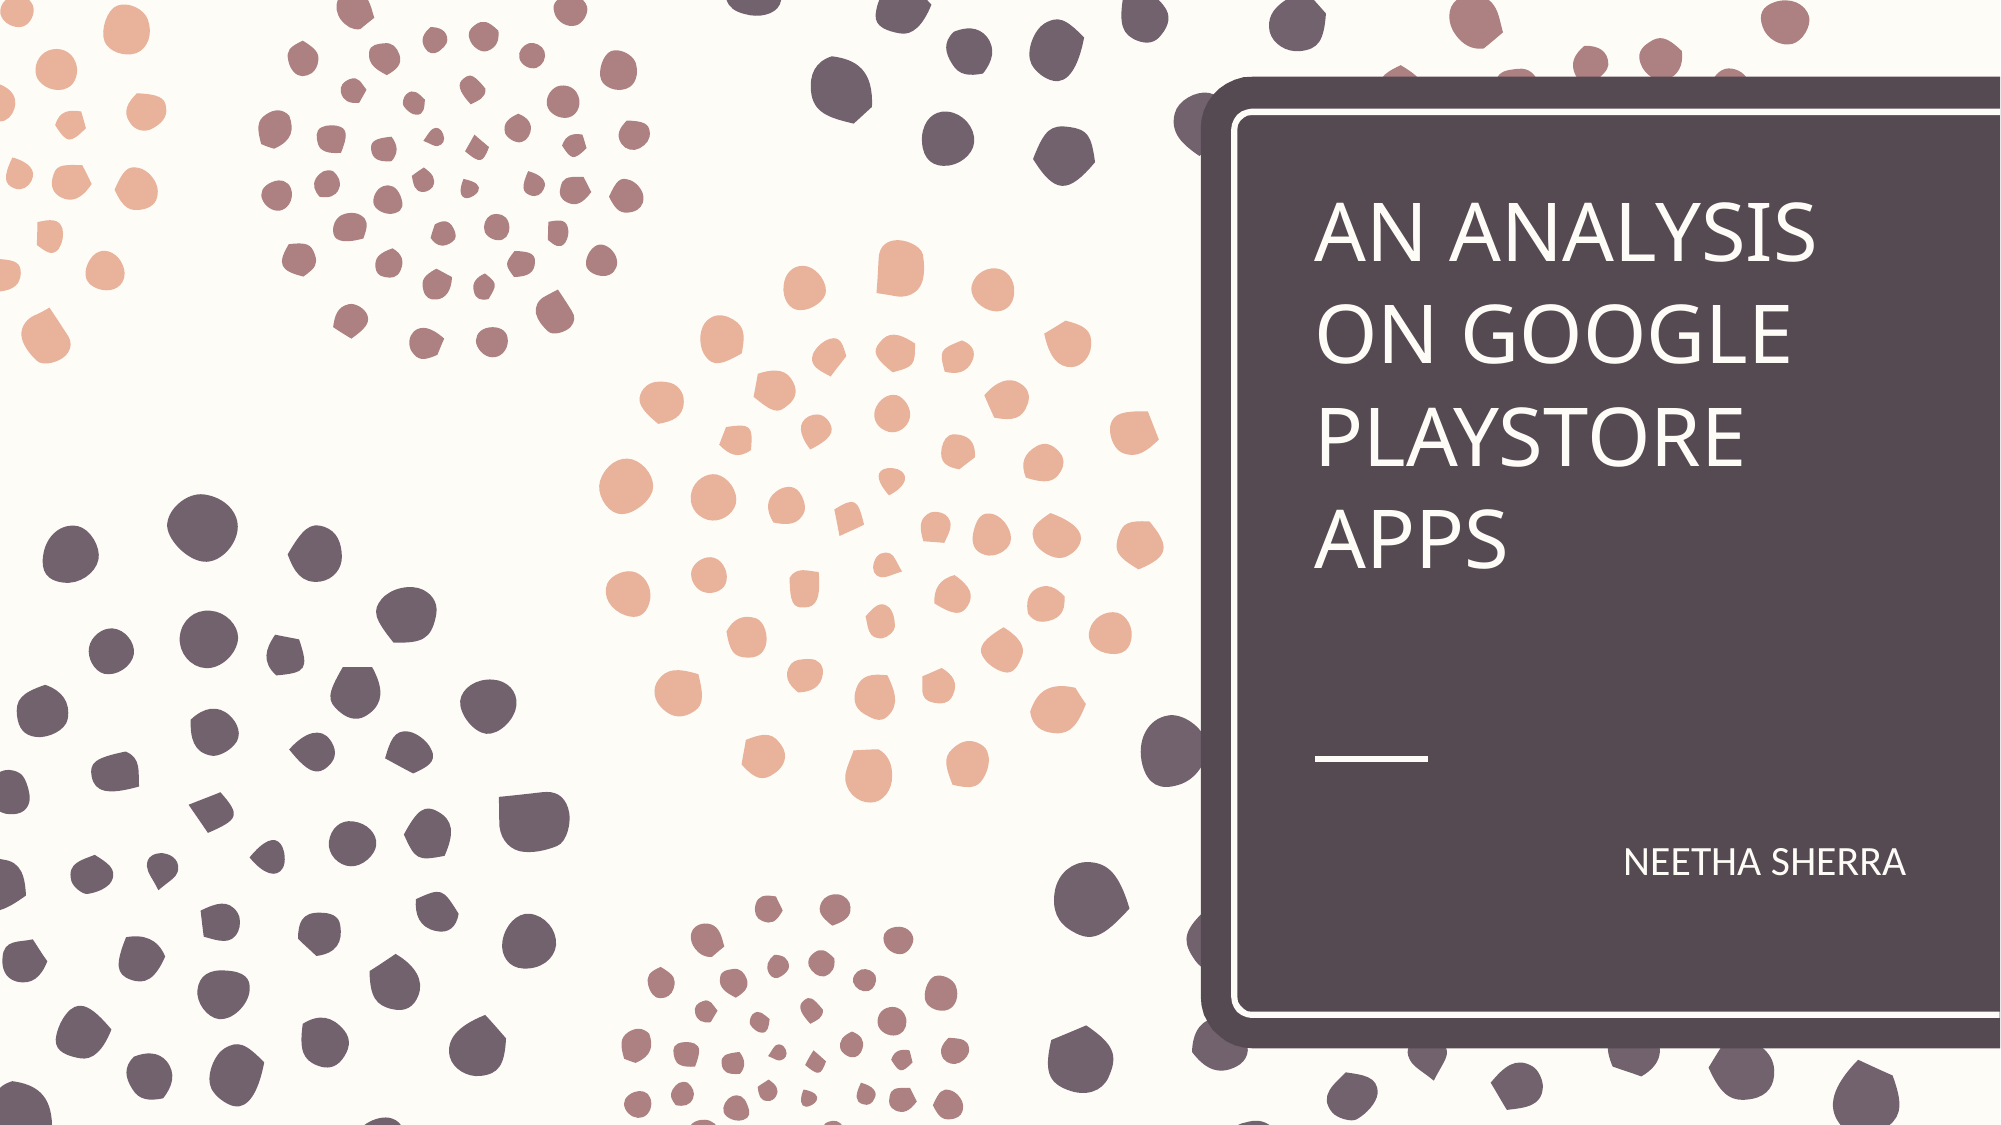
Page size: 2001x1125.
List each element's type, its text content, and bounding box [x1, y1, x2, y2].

subtitle NEETHA SHERRA [1299, 811, 1922, 982]
title AN ANALYSIS ON GOOGLE PLAYSTORE APPS [1299, 167, 1922, 718]
